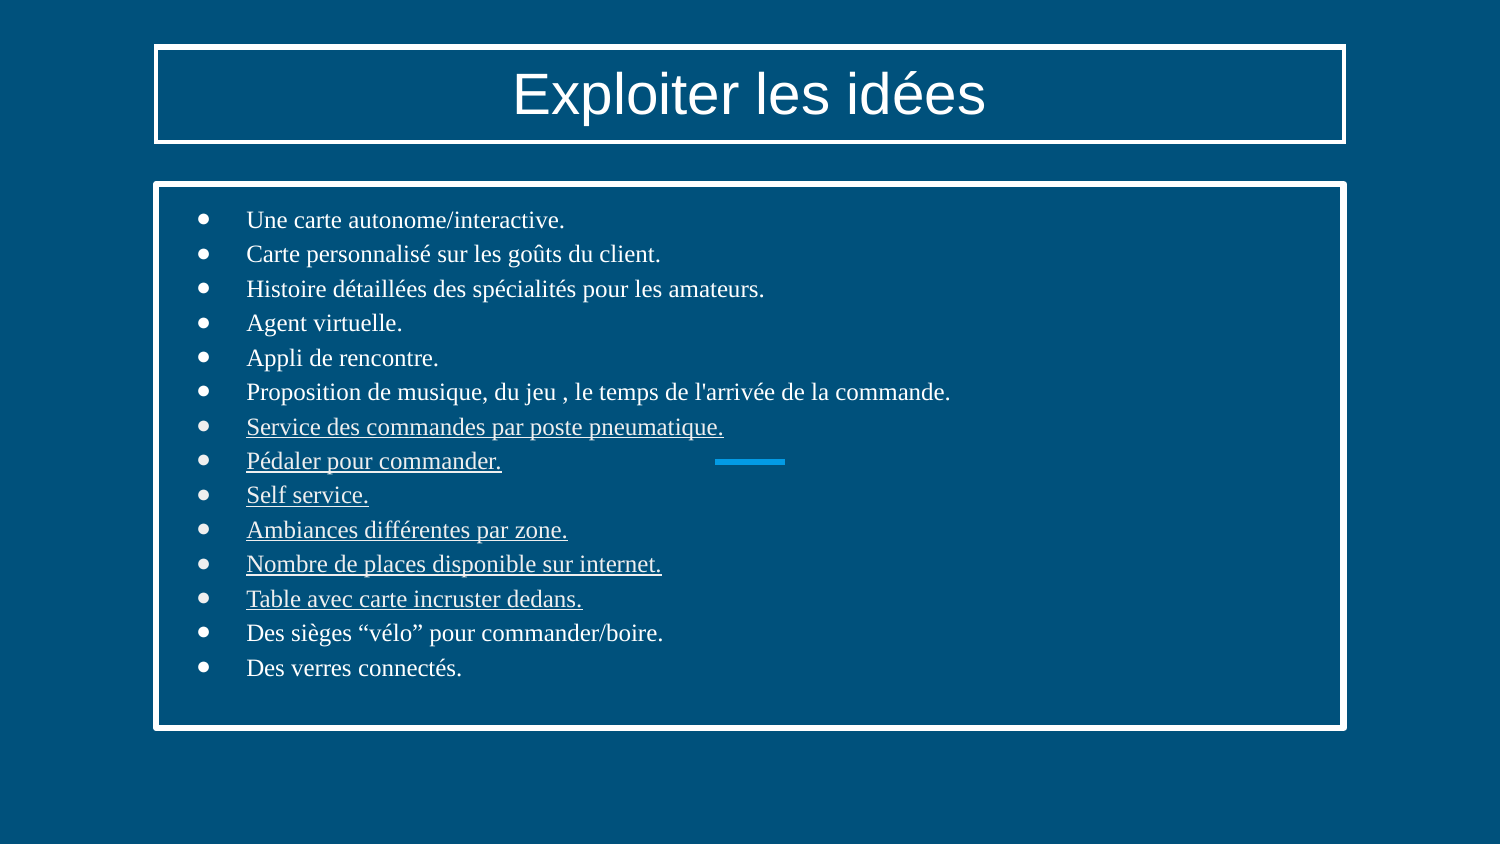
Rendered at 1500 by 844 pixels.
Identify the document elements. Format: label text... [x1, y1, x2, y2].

picture [154, 182, 1346, 730]
table_header Exploiter les idées [158, 50, 1342, 140]
text_box Une carte autonome/interactive. Carte personnalisé sur les goûts du client. Histoire détaillées des spécialités pour les amateurs. Agent virtuelle. Appli de rencontre. Proposition de musique, du jeu , le temps de l'arrivée de la commande. Service des commandes par poste pneumatique. Pédaler pour commander. Self service. Ambiances différentes par zone. Nombre de places disponible sur internet. Table avec carte incruster dedans. Des sièges “vélo” pour commander/boire. Des verres connectés. [156, 184, 1344, 729]
